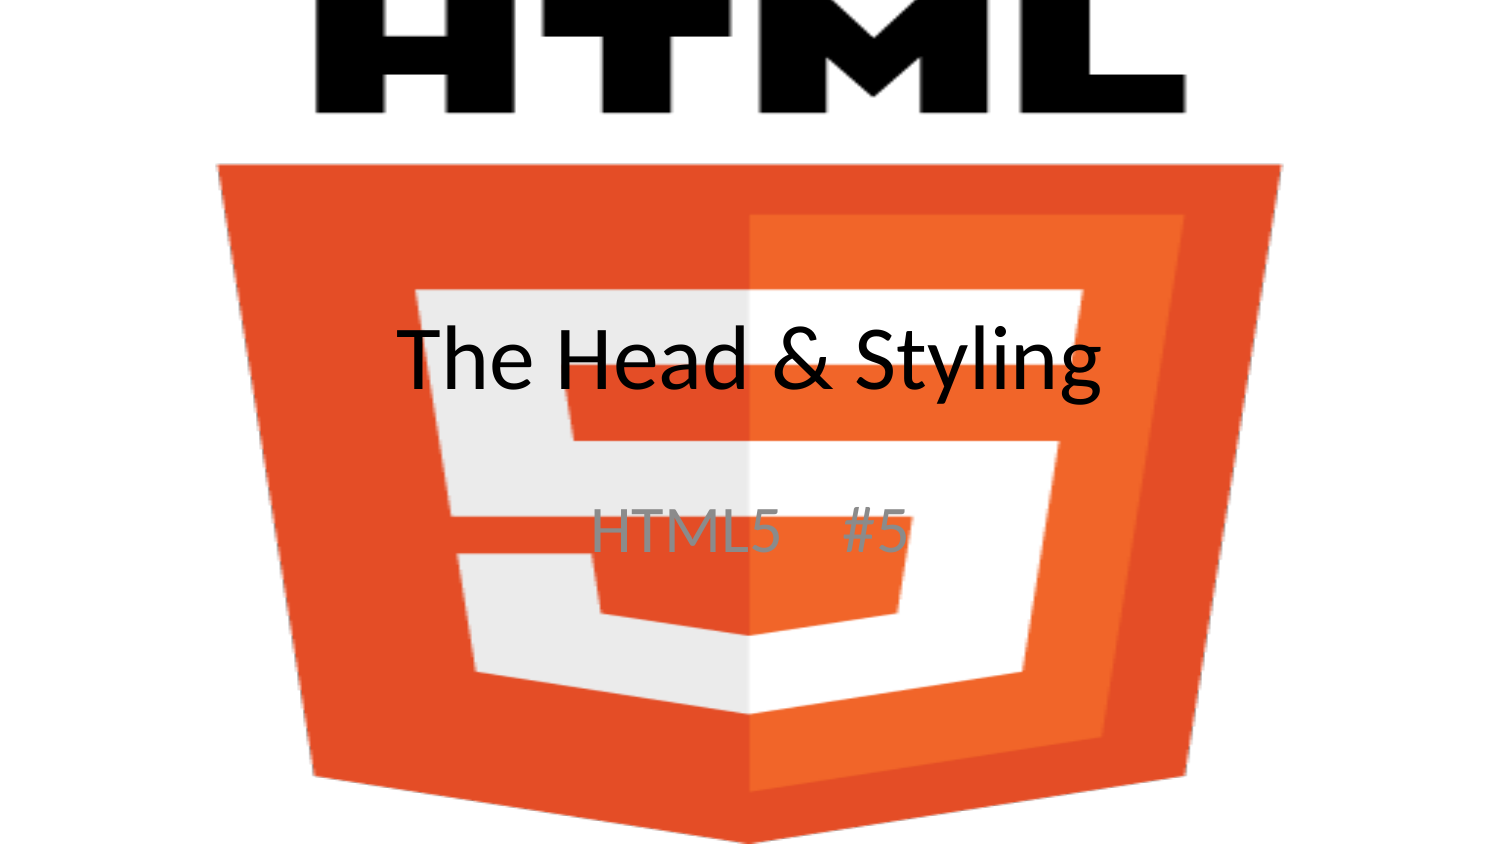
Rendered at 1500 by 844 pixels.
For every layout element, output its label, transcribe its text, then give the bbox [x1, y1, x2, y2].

title The Head & Styling [112, 262, 1388, 443]
subtitle HTML5 #5 [225, 478, 1275, 694]
picture [0, 0, 1500, 844]
